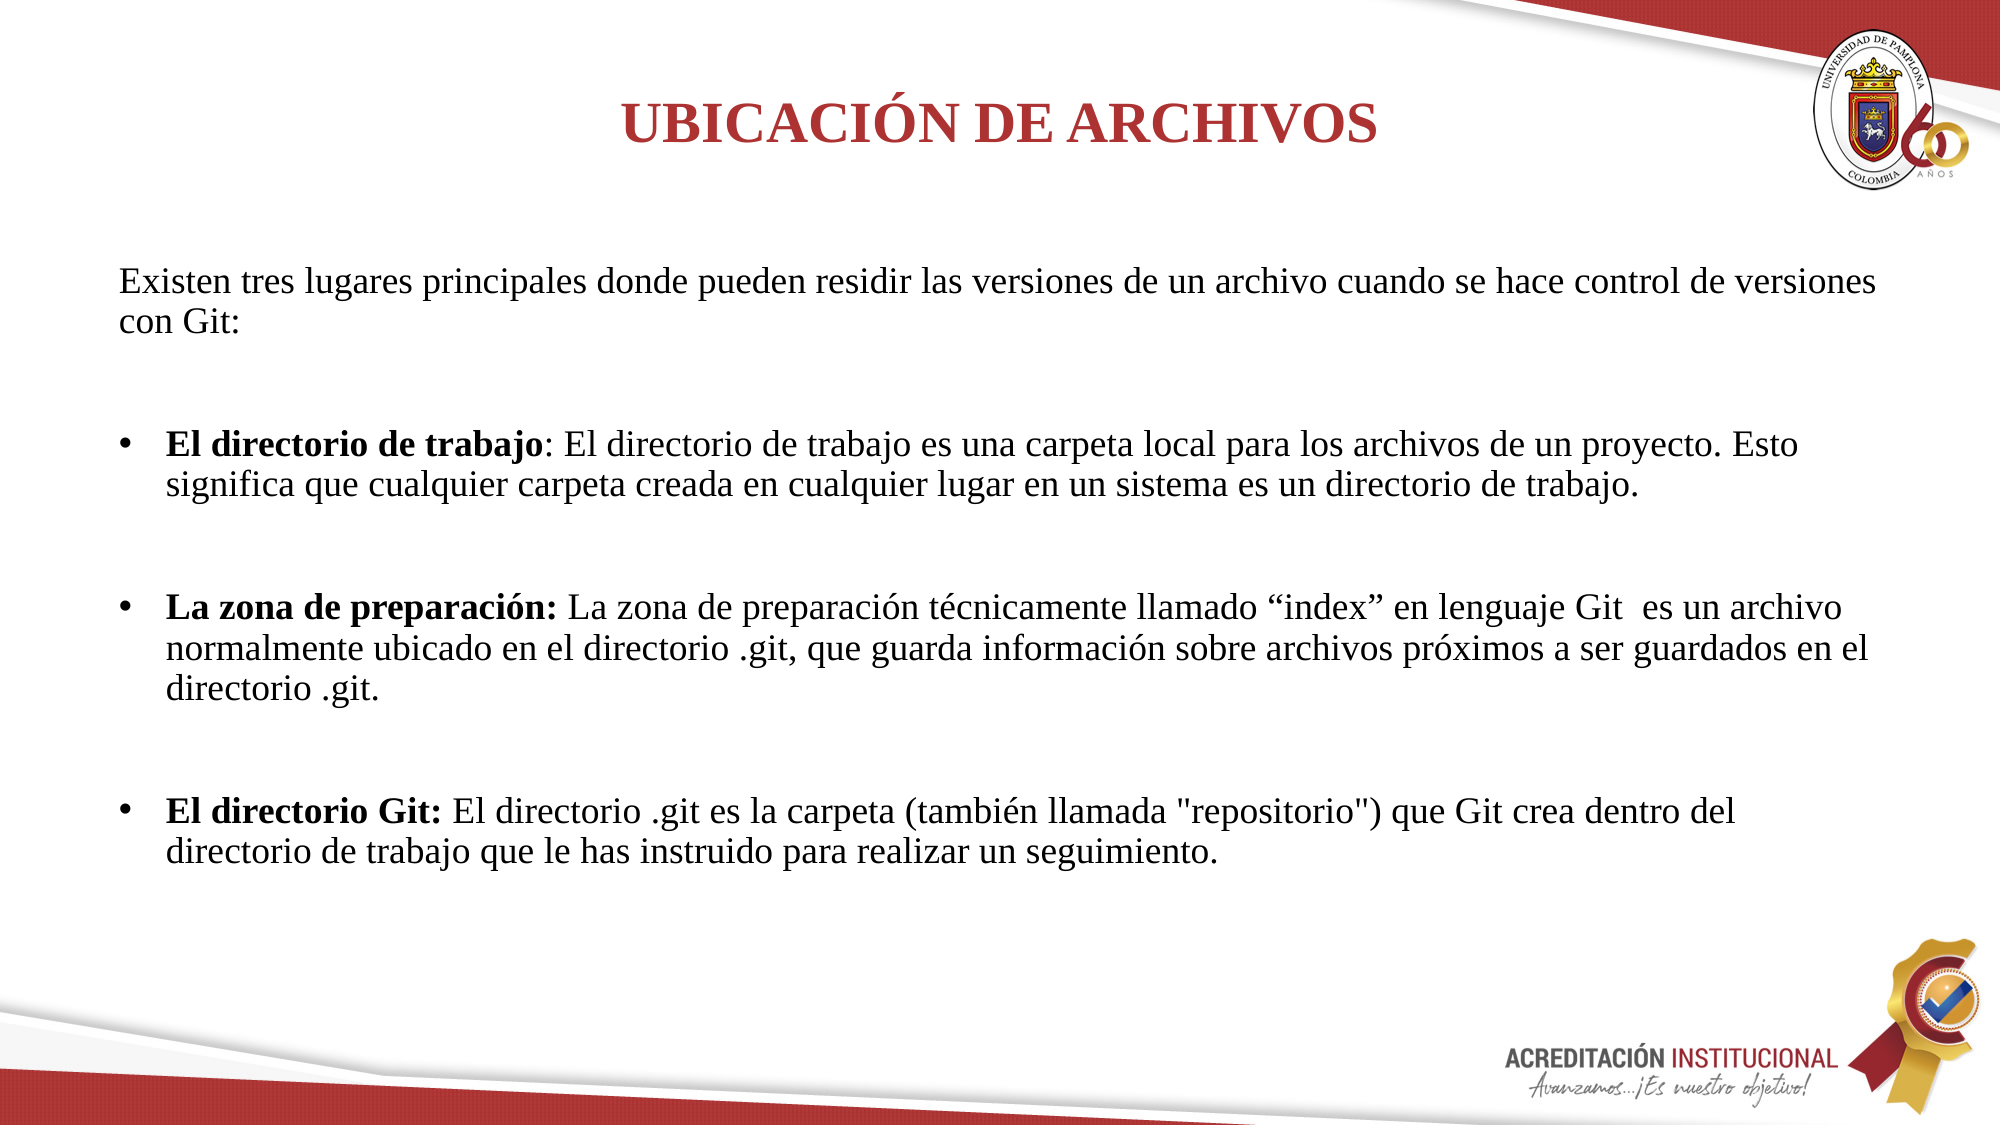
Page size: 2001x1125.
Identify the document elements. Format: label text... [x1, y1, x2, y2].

list Existen tres lugares principales donde pueden residir las versiones de un archivo cuando se hace control de versiones con Git: El directorio de trabajo: El directorio de trabajo es una carpeta local para los archivos de un proyecto. Esto significa que cualquier carpeta creada en cualquier lugar en un sistema es un directorio de trabajo. La zona de preparación: La zona de preparación técnicamente llamado “index” en lenguaje Git es un archivo normalmente ubicado en el directorio .git, que guarda información sobre archivos próximos a ser guardados en el directorio .git. El directorio Git: El directorio .git es la carpeta (también llamada "repositorio") que Git crea dentro del directorio de trabajo que le has instruido para realizar un seguimiento. [103, 187, 1897, 1041]
picture [0, 0, 2000, 1125]
title UBICACIÓN DE ARCHIVOS [137, 84, 1863, 187]
